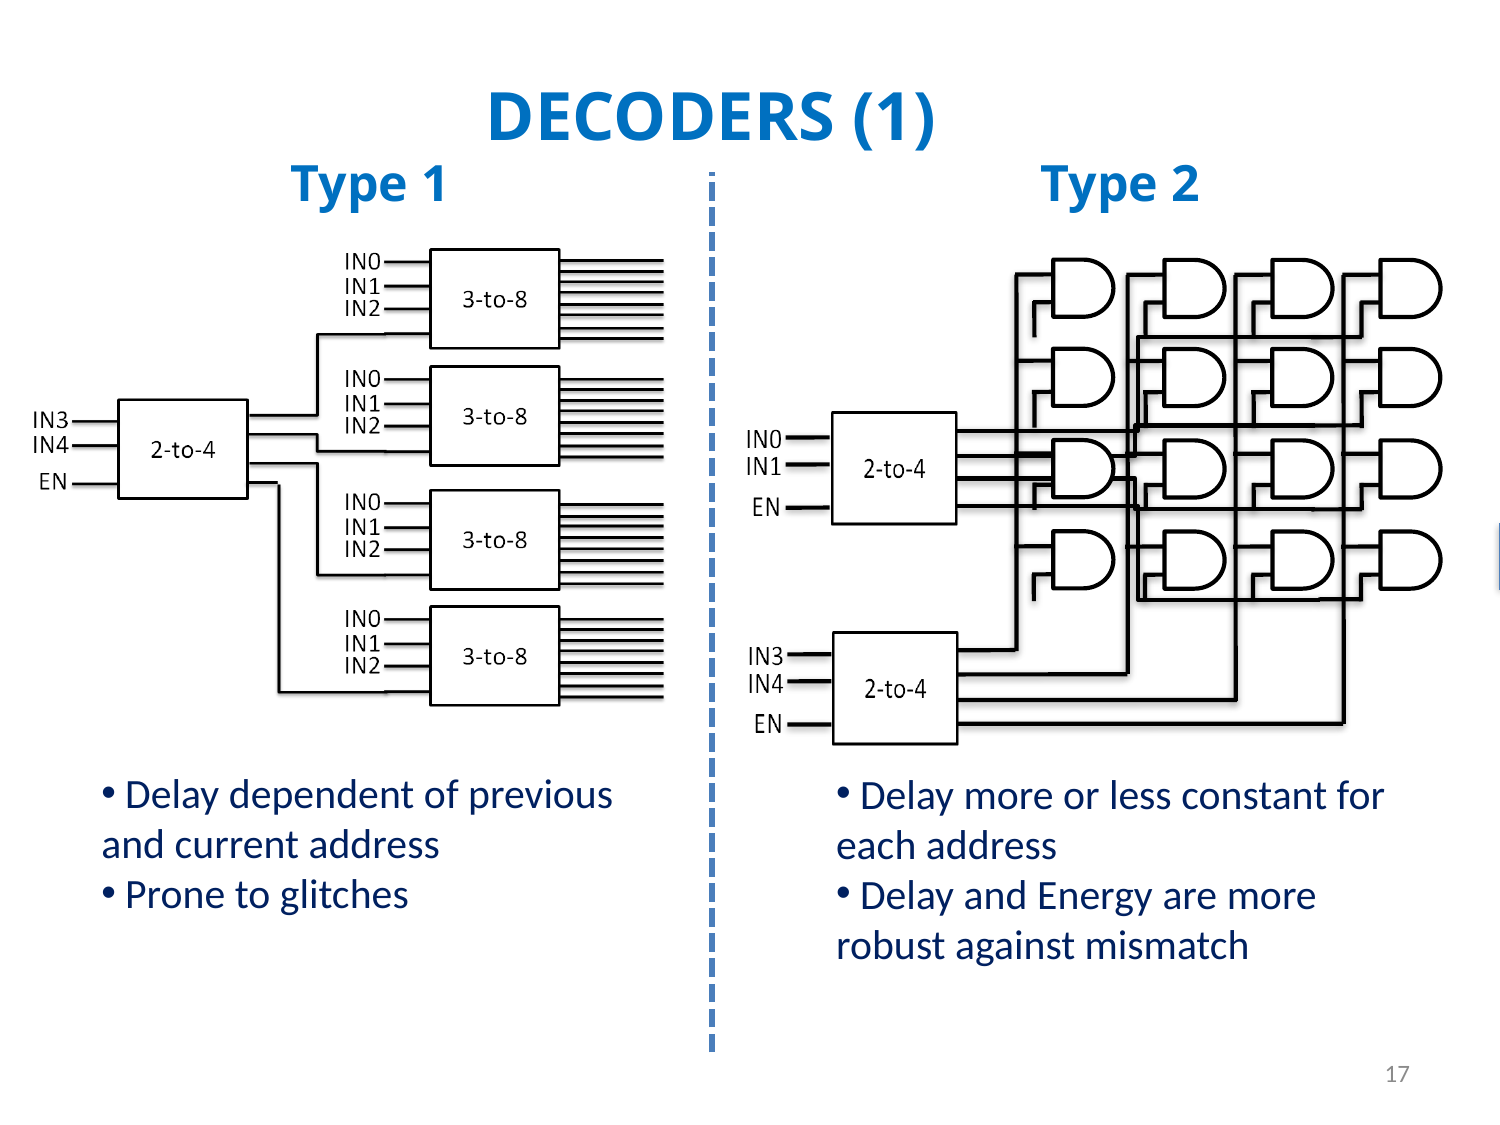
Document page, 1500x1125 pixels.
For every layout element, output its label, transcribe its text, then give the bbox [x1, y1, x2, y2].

slide_number 17 [1074, 1042, 1425, 1103]
text_box Delay dependent of previous and current address Prone to glitches [86, 759, 696, 1025]
text_box Delay more or less constant for each address Delay and Energy are more robust against mismatch [821, 760, 1431, 1025]
text_box DECODERS (1) [265, 66, 1157, 144]
text_box Type 2 [675, 144, 1500, 220]
picture [15, 236, 670, 707]
text_box Type 1 [0, 144, 675, 220]
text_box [729, 259, 1441, 748]
